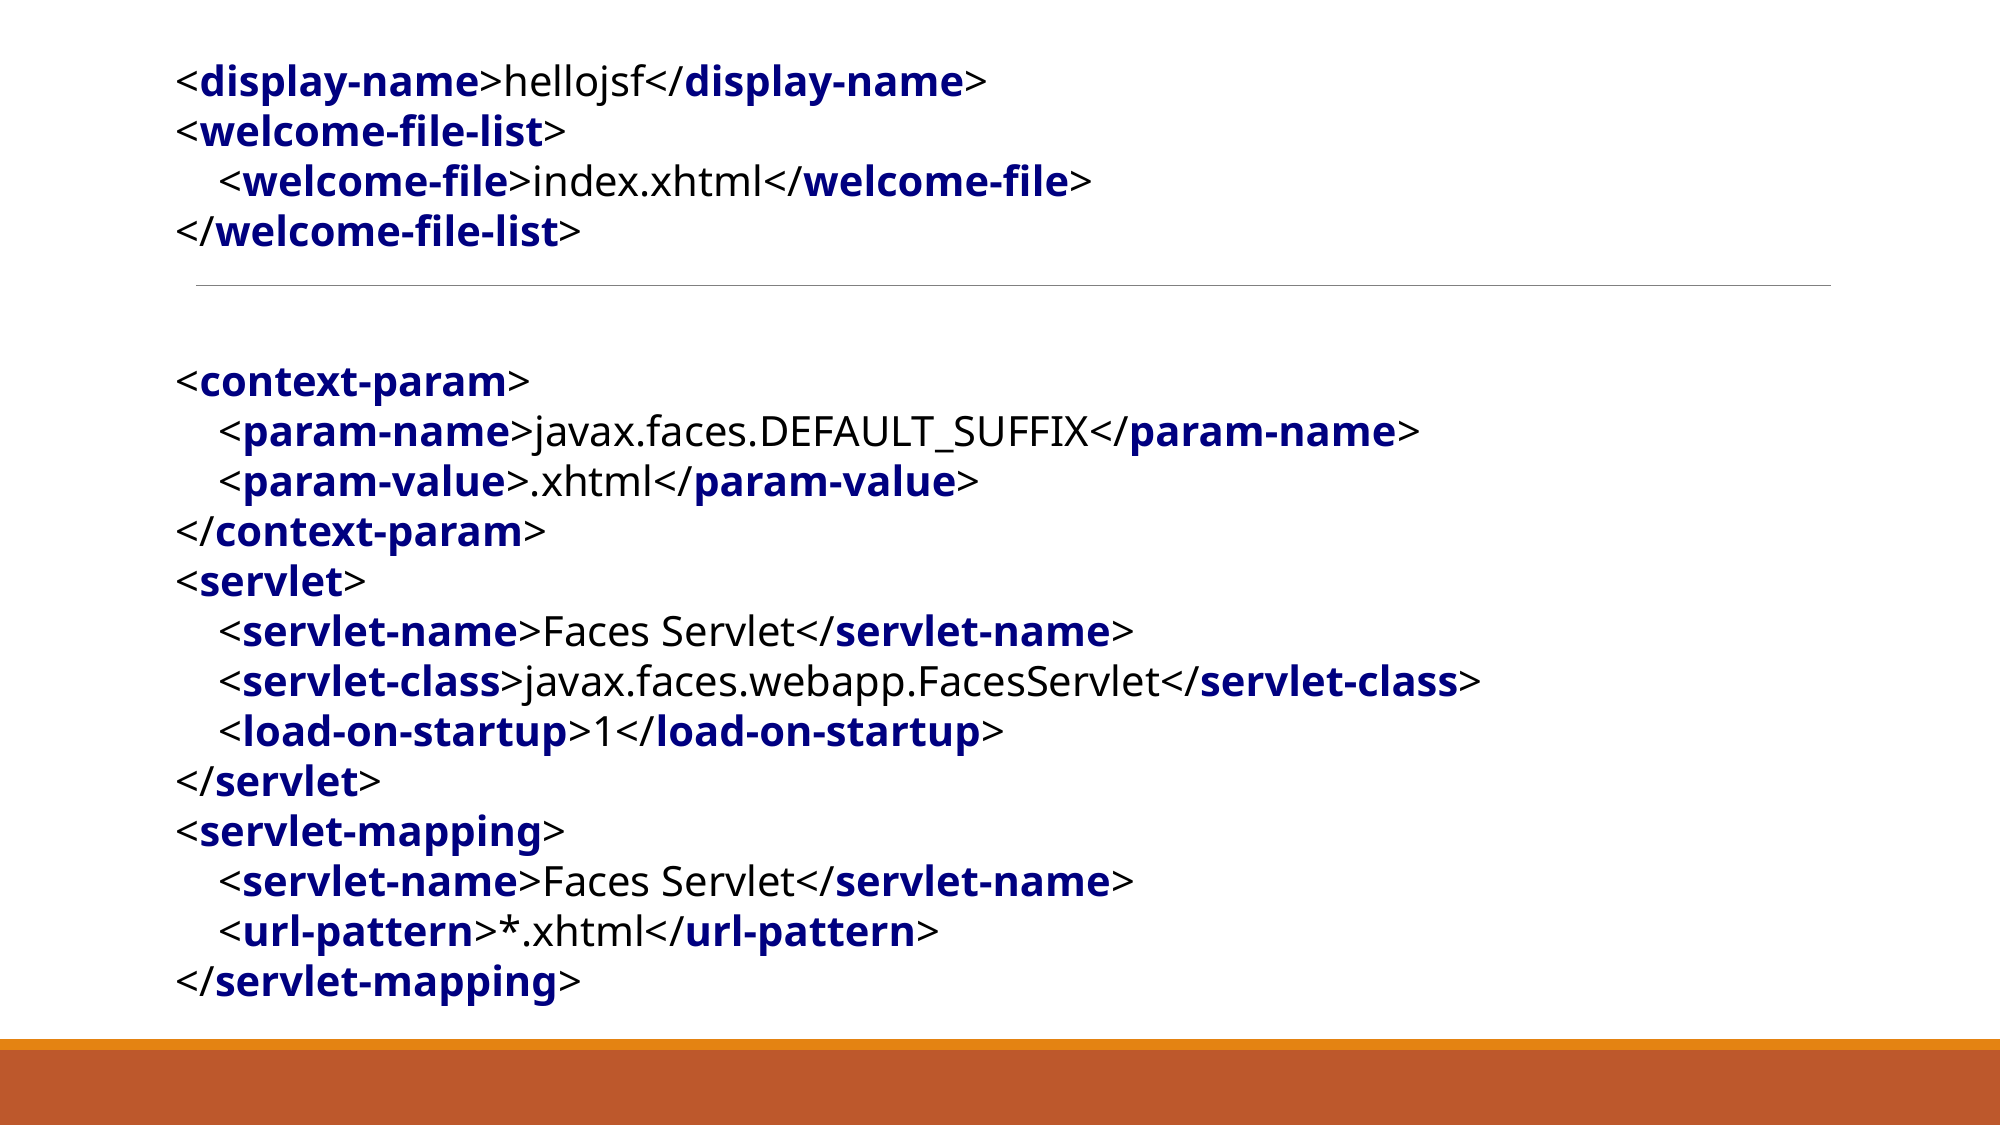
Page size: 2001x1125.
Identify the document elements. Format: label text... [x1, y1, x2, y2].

list <display-name>hellojsf</display-name> <welcome-file-list> <welcome-file>index.xhtml</welcome-file> </welcome-file-list> <context-param> <param-name>javax.faces.DEFAULT_SUFFIX</param-name> <param-value>.xhtml</param-value> </context-param> <servlet> <servlet-name>Faces Servlet</servlet-name> <servlet-class>javax.faces.webapp.FacesServlet</servlet-class> <load-on-startup>1</load-on-startup> </servlet> <servlet-mapping> <servlet-name>Faces Servlet</servlet-name> <url-pattern>*.xhtml</url-pattern> </servlet-mapping> [175, 46, 1826, 1013]
